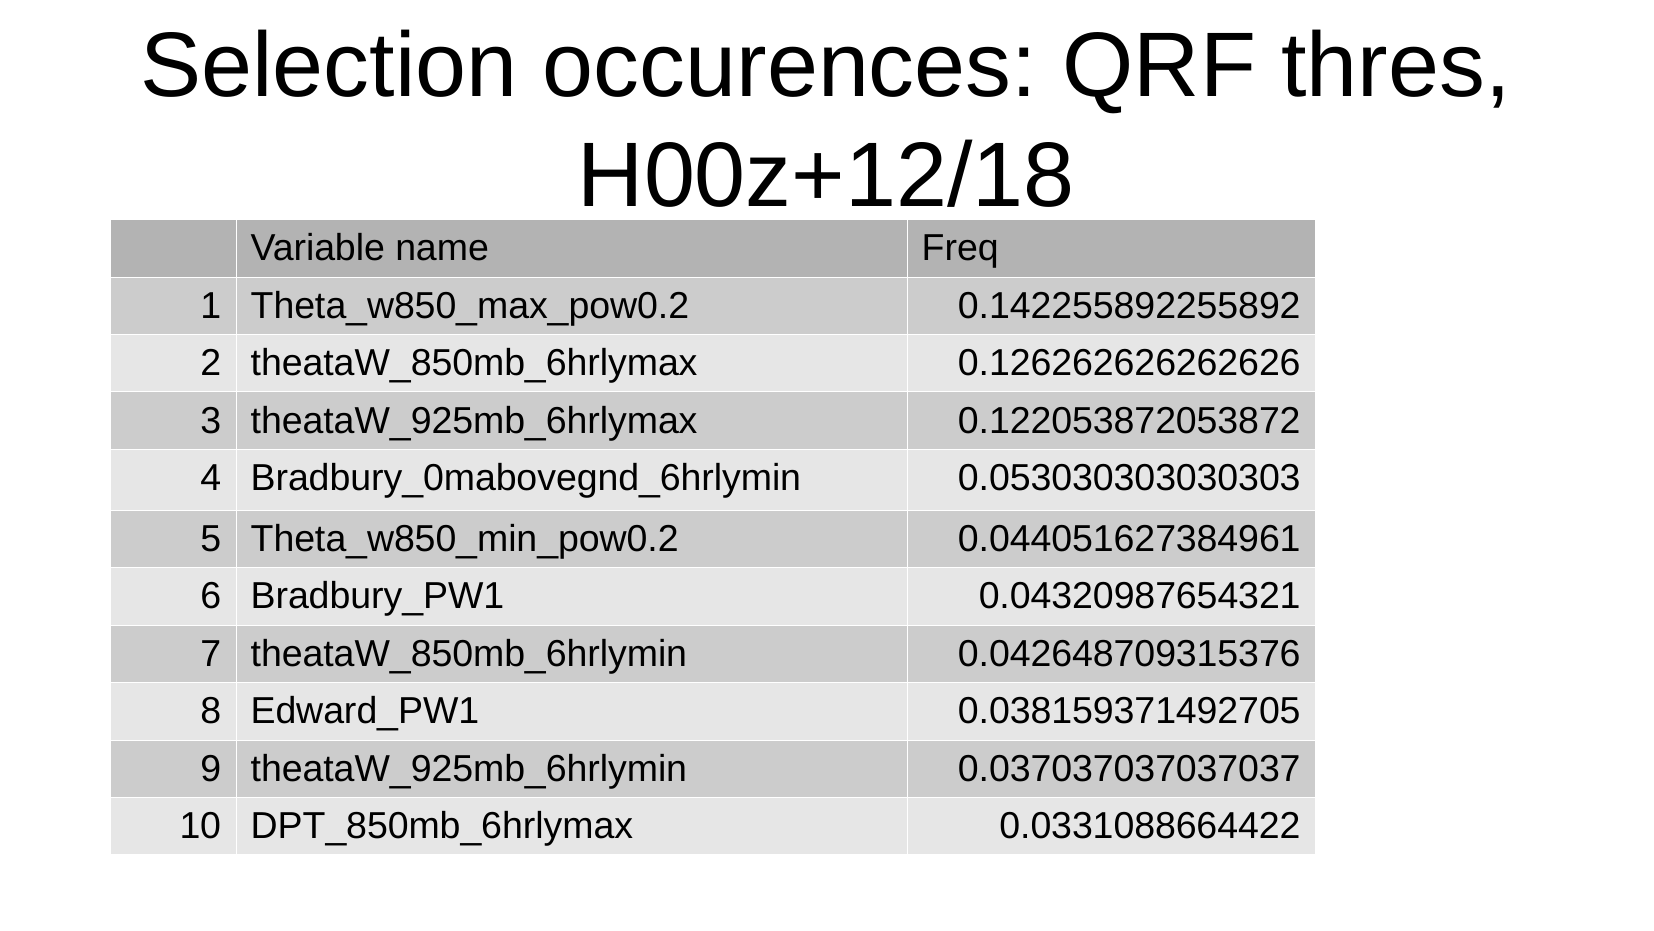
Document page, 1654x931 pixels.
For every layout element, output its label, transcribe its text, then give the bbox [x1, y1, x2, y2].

table_cell 0.142255892255892 [908, 278, 1315, 334]
table_cell Theta_w850_max_pow0.2 [237, 278, 907, 334]
table_cell 0.04320987654321 [908, 568, 1315, 625]
table_header Variable name [237, 220, 907, 277]
table_cell 8 [111, 683, 236, 740]
table_cell 9 [111, 741, 236, 797]
table_cell 0.042648709315376 [908, 626, 1315, 682]
table_cell 0.053030303030303 [908, 450, 1315, 510]
table_cell theataW_925mb_6hrlymin [237, 741, 907, 797]
table_cell Theta_w850_min_pow0.2 [237, 511, 907, 567]
table_cell theataW_850mb_6hrlymax [237, 335, 907, 391]
table_cell 0.044051627384961 [908, 511, 1315, 567]
table_cell 6 [111, 568, 236, 625]
table_cell DPT_850mb_6hrlymax [237, 798, 907, 854]
table_cell 0.126262626262626 [908, 335, 1315, 391]
table_cell 0.122053872053872 [908, 392, 1315, 449]
table_cell theataW_925mb_6hrlymax [237, 392, 907, 449]
table_cell Edward_PW1 [237, 683, 907, 740]
table_cell Bradbury_0mabovegnd_6hrlymin [237, 450, 907, 510]
table_cell 2 [111, 335, 236, 391]
text_box [82, 217, 1571, 757]
table_cell 10 [111, 798, 236, 854]
table_cell 7 [111, 626, 236, 682]
table_cell 1 [111, 278, 236, 334]
table_cell 3 [111, 392, 236, 449]
table_cell 0.037037037037037 [908, 741, 1315, 797]
table_cell 0.038159371492705 [908, 683, 1315, 740]
table_header Freq [908, 220, 1315, 277]
text_box Selection occurences: QRF thres, H00z+12/18 [82, 12, 1571, 217]
table_cell theataW_850mb_6hrlymin [237, 626, 907, 682]
table_cell 0.0331088664422 [908, 798, 1315, 854]
table_cell Bradbury_PW1 [237, 568, 907, 625]
table_cell 5 [111, 511, 236, 567]
table_cell 4 [111, 450, 236, 510]
table_header [111, 220, 236, 277]
